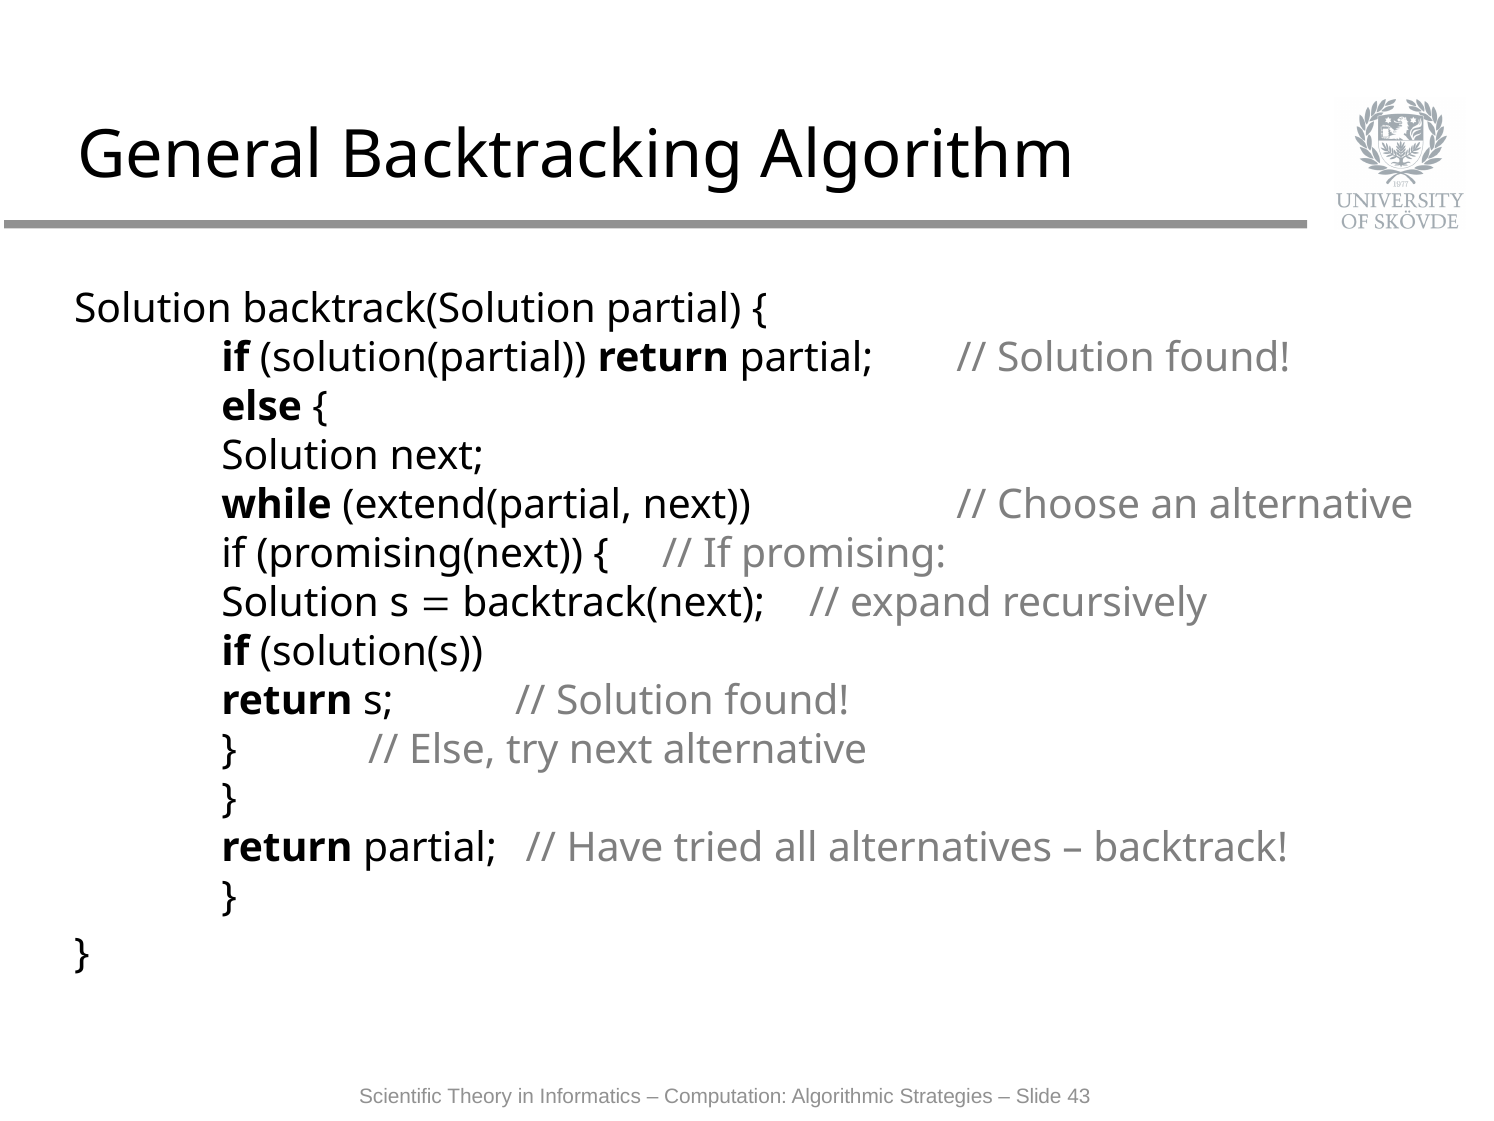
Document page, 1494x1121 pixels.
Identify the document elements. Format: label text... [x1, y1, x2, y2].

title General Backtracking Algorithm [61, 42, 1435, 199]
picture [1334, 97, 1466, 230]
list Solution backtrack(Solution partial) { if (solution(partial)) return partial; // Solution found! else { Solution next; while (extend(partial, next)) // Choose an alternative if (promising(next)) { // If promising: Solution s = backtrack(next); // expand recursively if (solution(s)) return s; // Solution found! } // Else, try next alternative } return partial; // Have tried all alternatives – backtrack! } } [58, 273, 1438, 1086]
